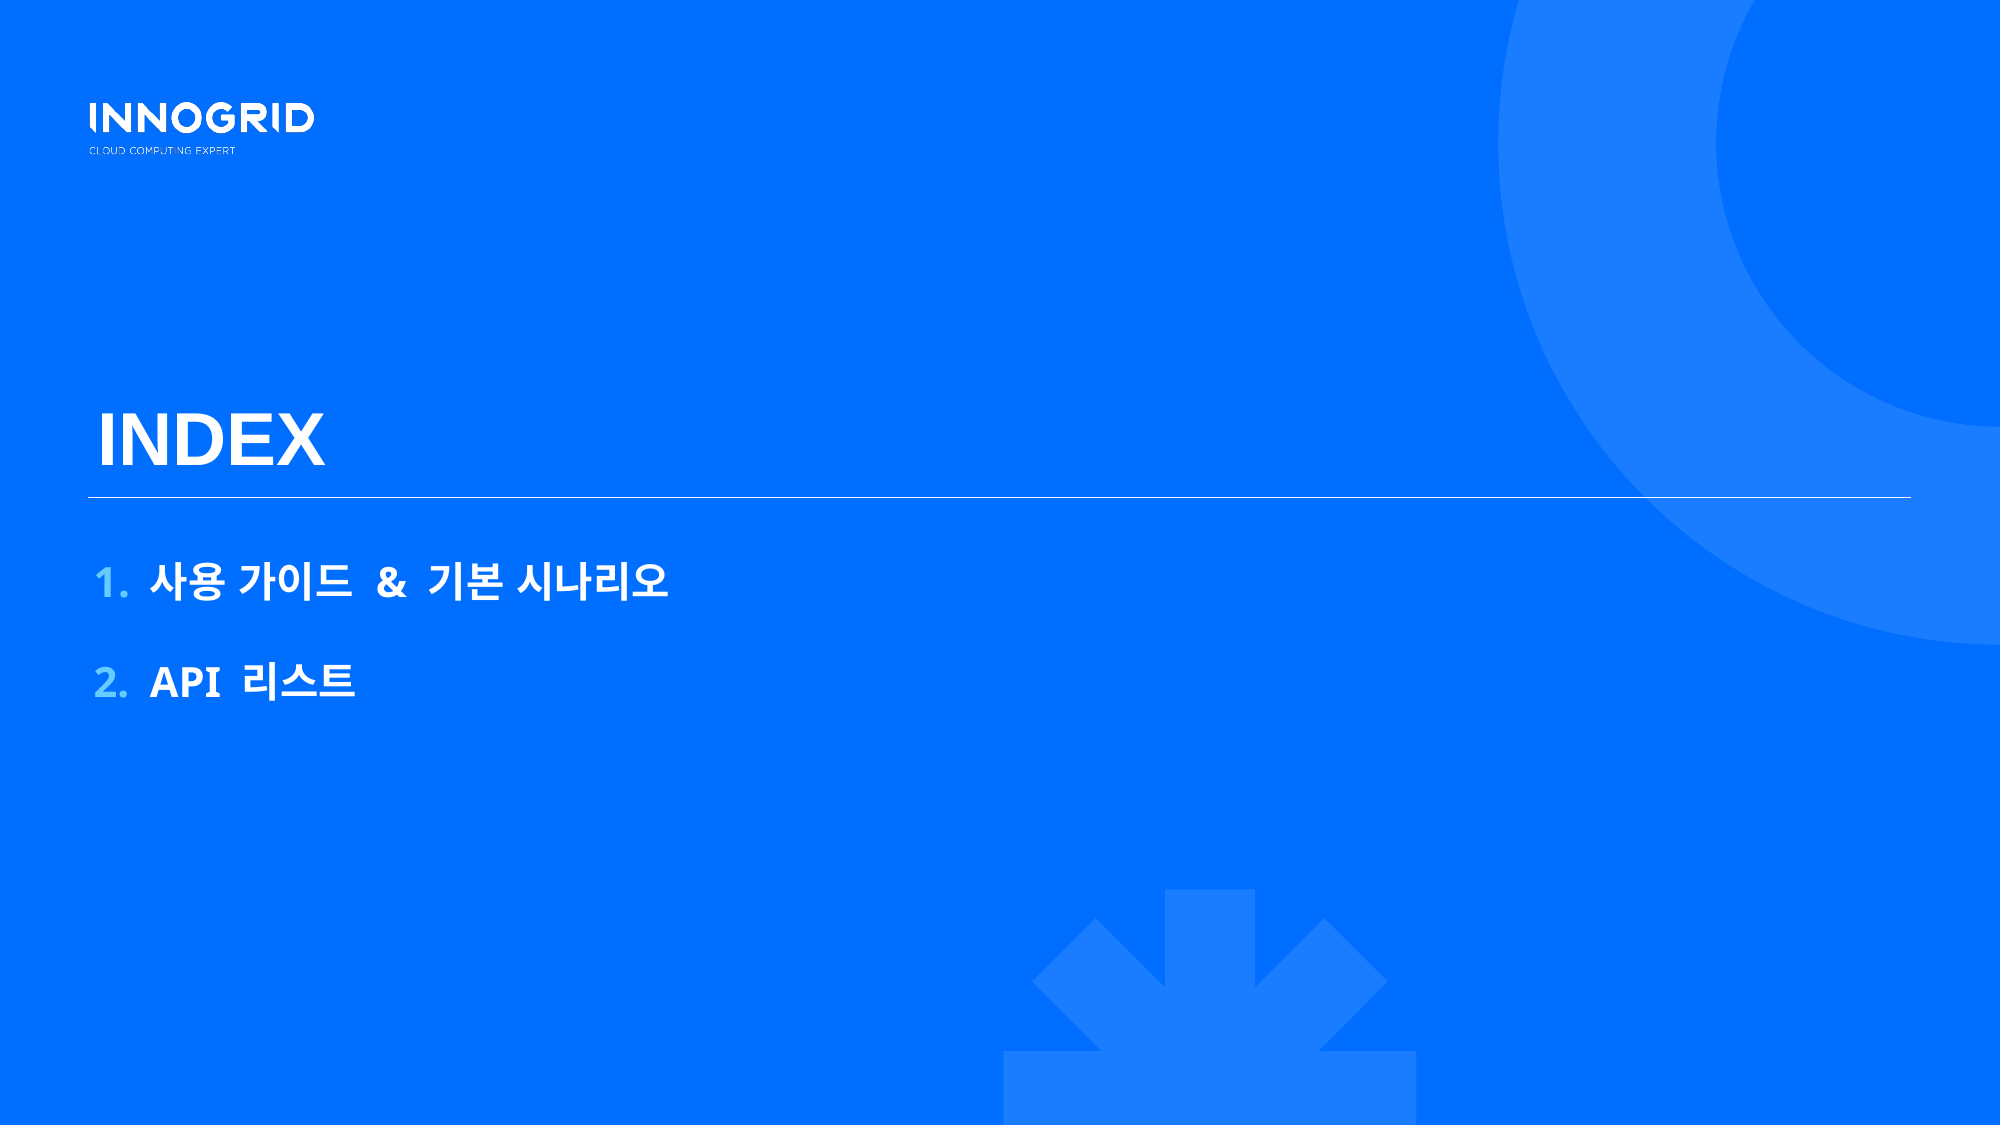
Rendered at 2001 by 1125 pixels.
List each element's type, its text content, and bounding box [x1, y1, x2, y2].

text_box 사용 가이드 & 기본 시나리오 API 리스트 [91, 528, 1000, 706]
title INDEX [82, 397, 1862, 491]
picture [82, 97, 321, 160]
